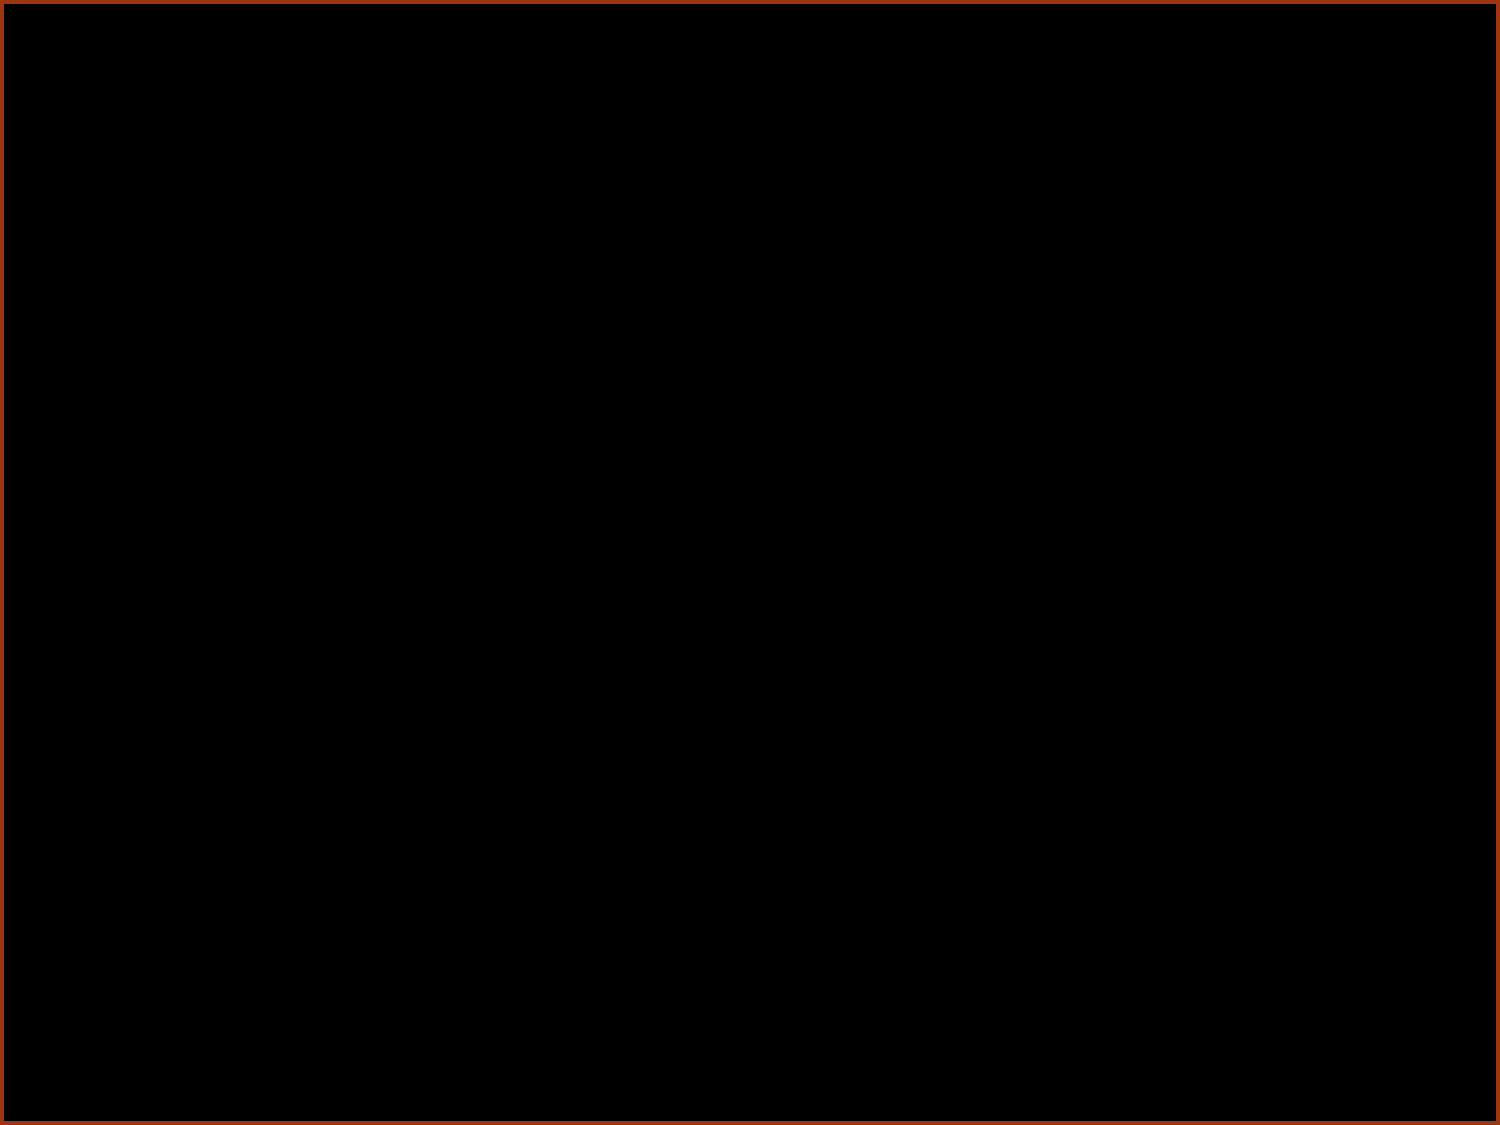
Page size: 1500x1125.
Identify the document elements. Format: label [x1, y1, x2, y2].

text_box [0, 0, 1500, 1125]
